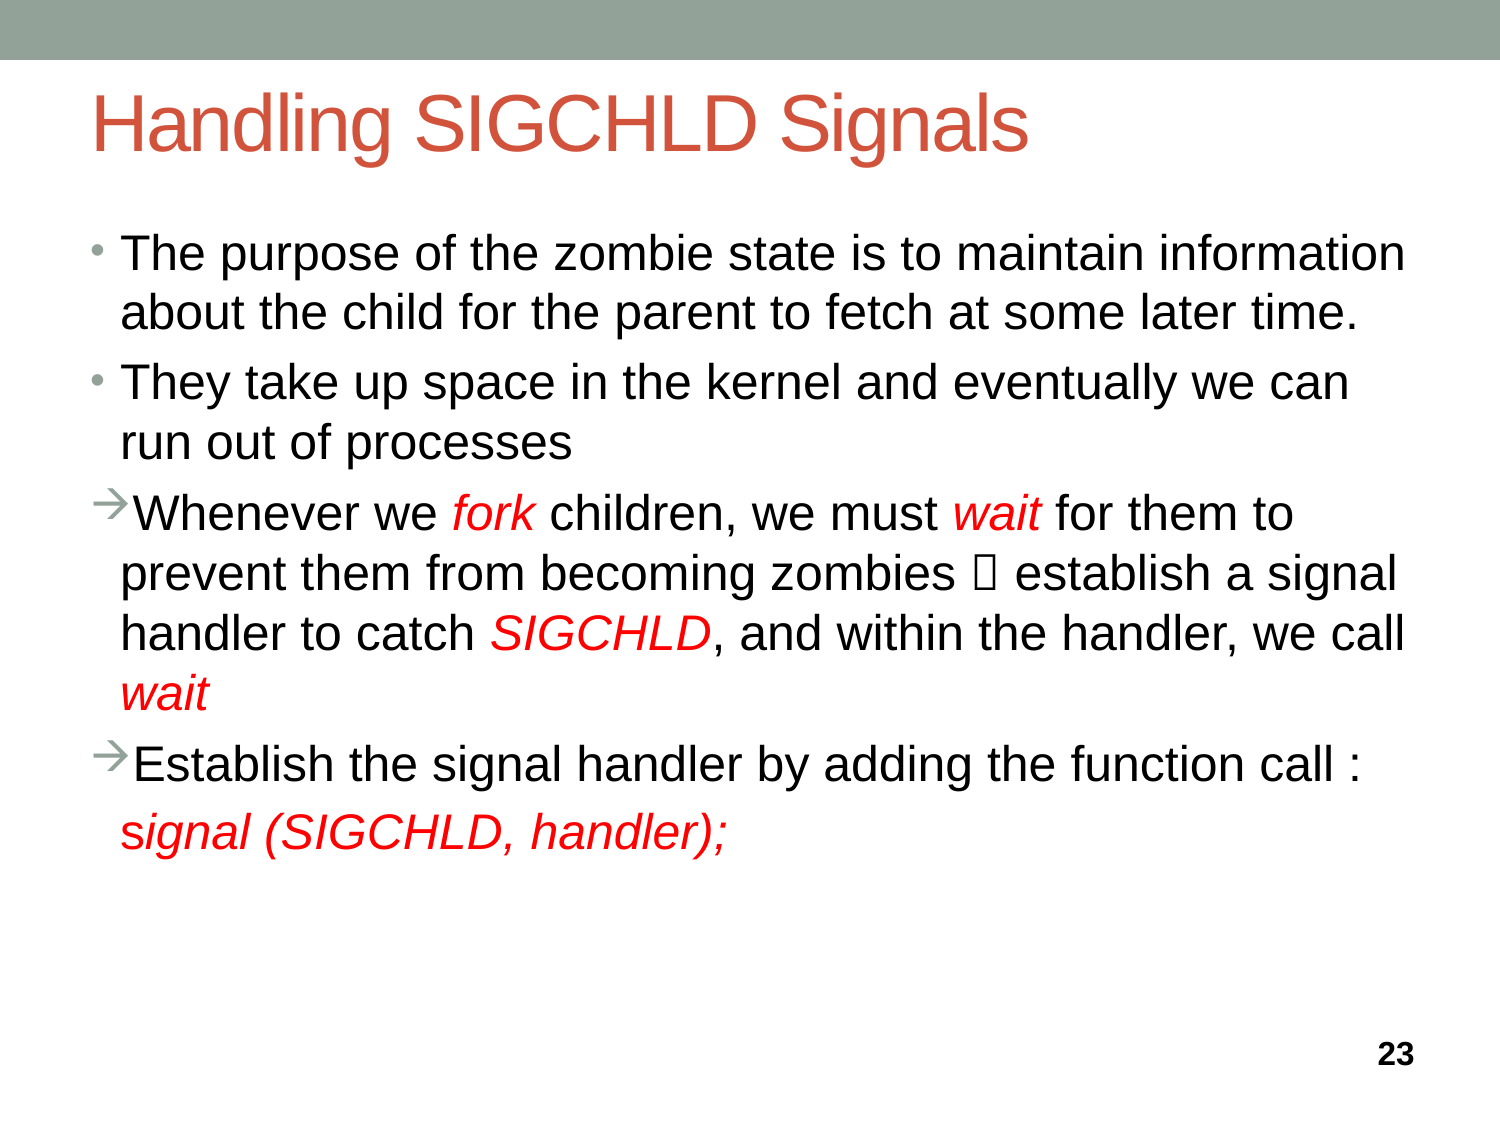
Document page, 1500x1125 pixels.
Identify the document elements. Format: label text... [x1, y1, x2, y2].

title Handling SIGCHLD Signals [75, 62, 1425, 175]
slide_number 23 [1362, 1025, 1463, 1079]
list The purpose of the zombie state is to maintain information about the child for the parent to fetch at some later time. They take up space in the kernel and eventually we can run out of processes Whenever we fork children, we must wait for them to prevent them from becoming zombies  establish a signal handler to catch SIGCHLD, and within the handler, we call wait Establish the signal handler by adding the function call : signal (SIGCHLD, handler); [75, 212, 1425, 1038]
